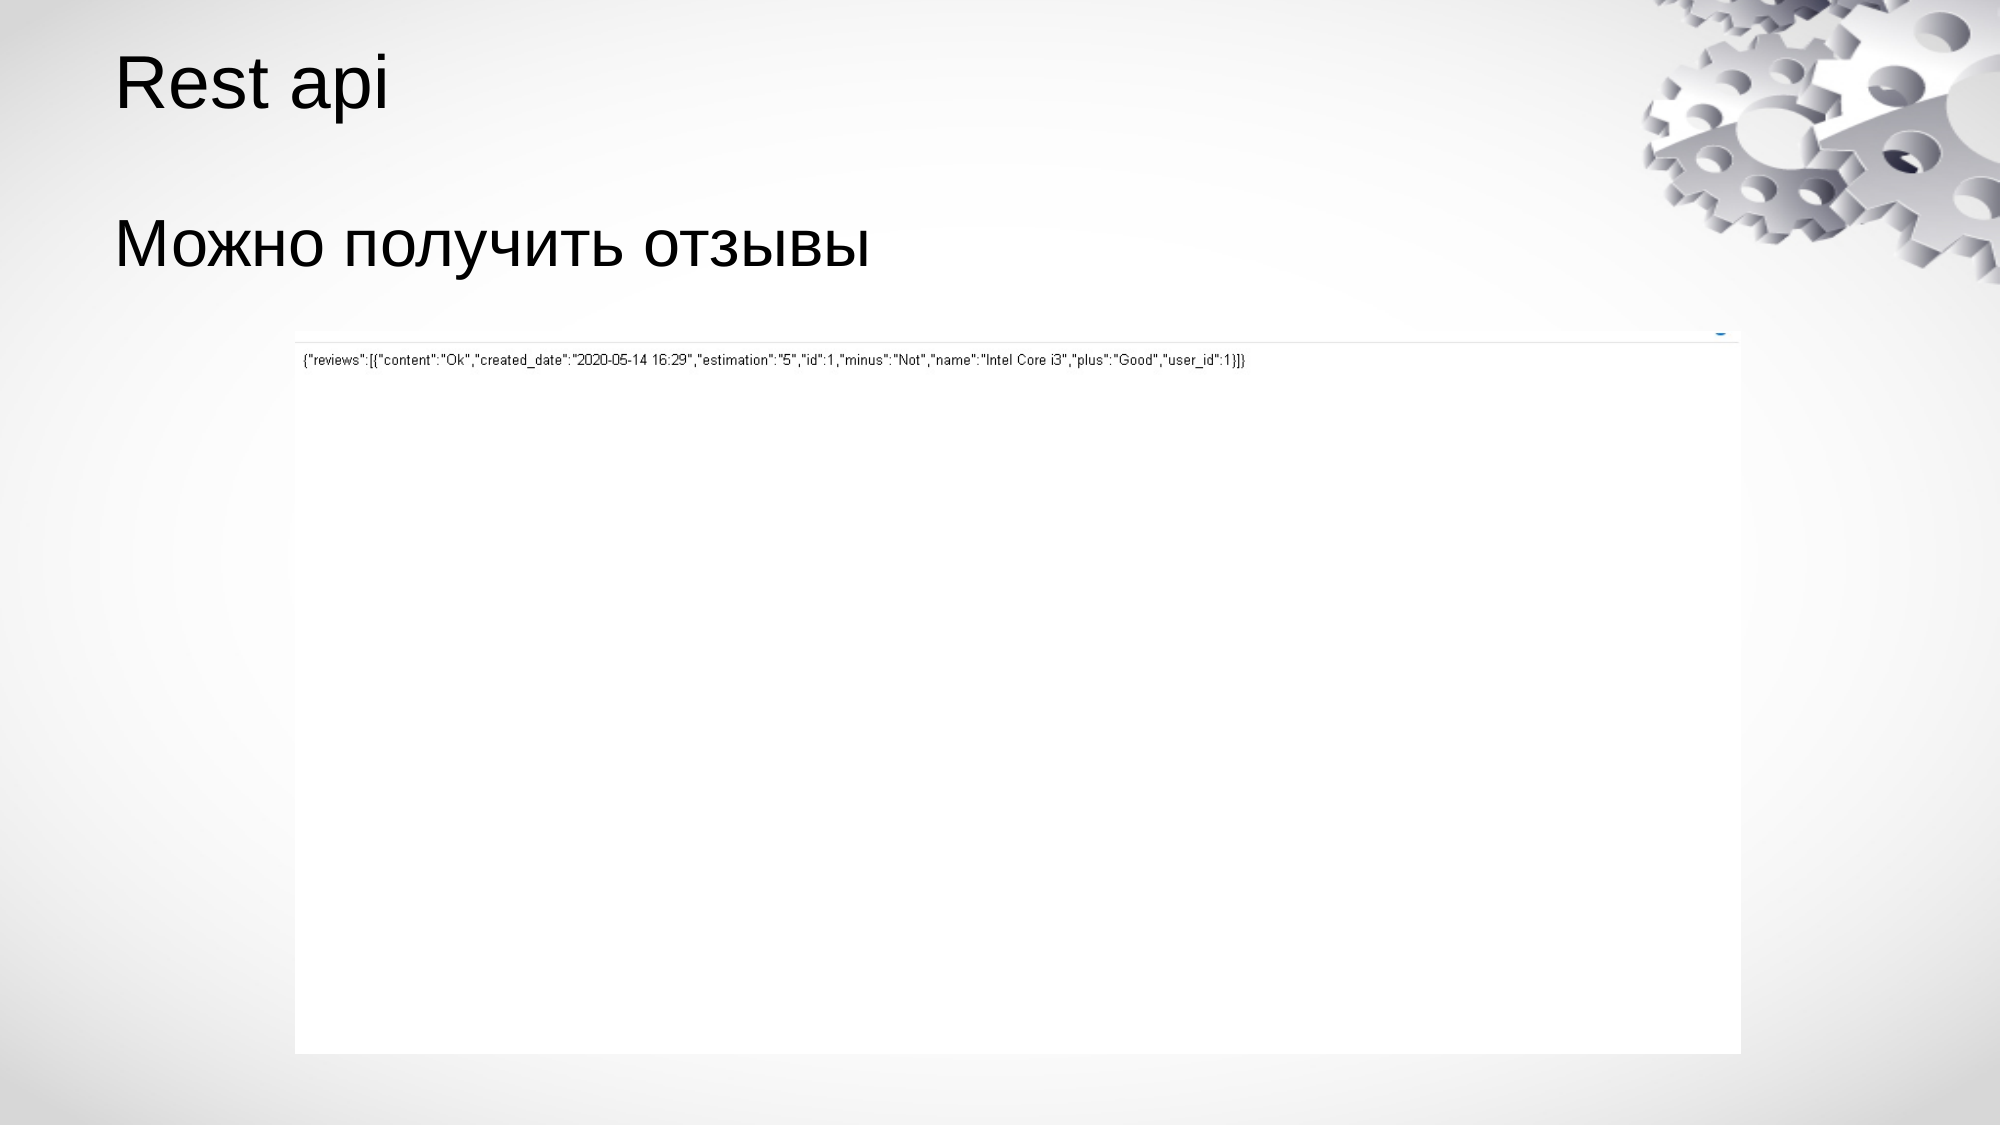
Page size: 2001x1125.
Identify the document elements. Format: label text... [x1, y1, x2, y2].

list Можно получить отзывы [99, 192, 1741, 332]
title Rest api [99, 30, 1901, 127]
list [295, 331, 1741, 1054]
picture [0, 0, 2000, 1125]
